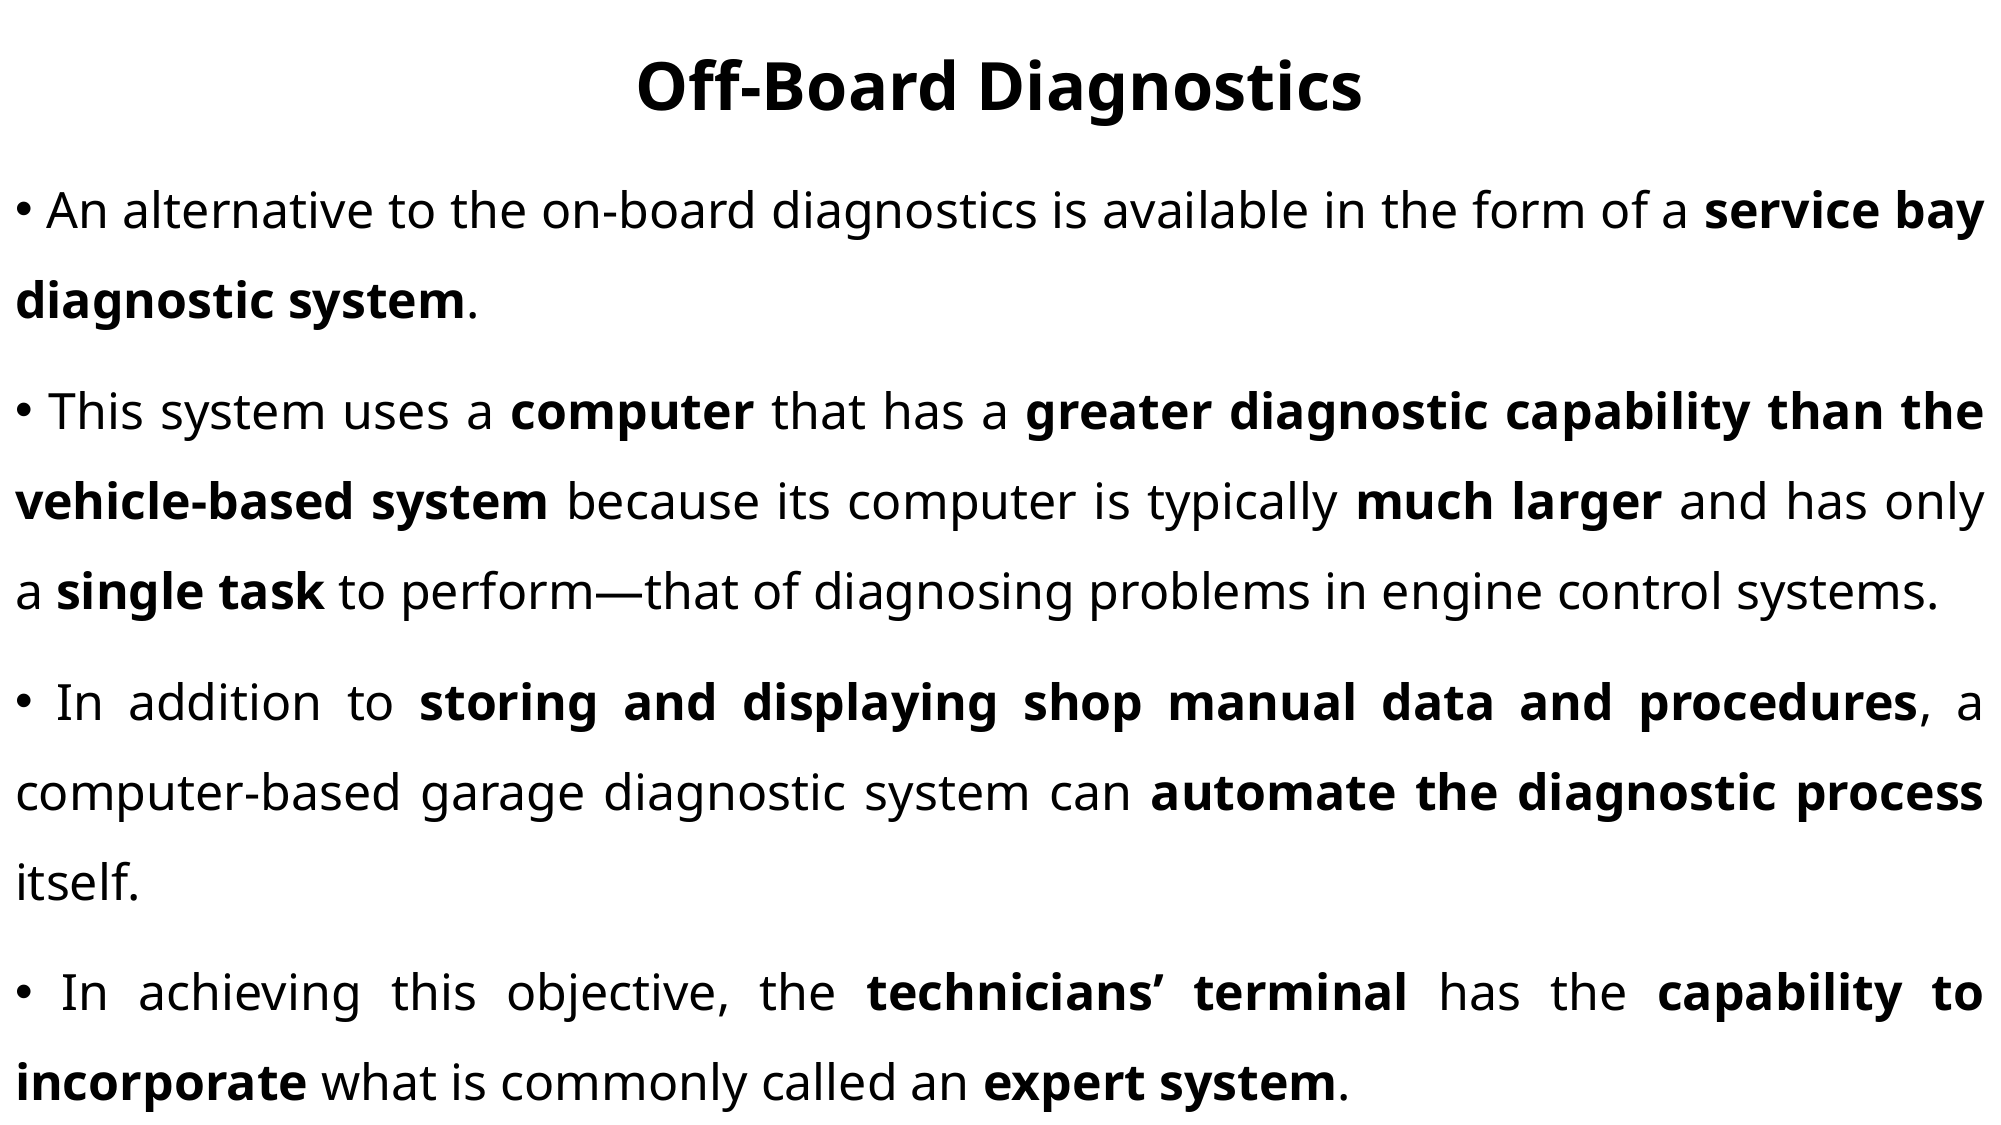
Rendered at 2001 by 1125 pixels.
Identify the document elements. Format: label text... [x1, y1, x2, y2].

title Off-Board Diagnostics [0, 0, 2000, 132]
subtitle An alternative to the on-board diagnostics is available in the form of a service bay diagnostic system. This system uses a computer that has a greater diagnostic capability than the vehicle-based system because its computer is typically much larger and has only a single task to perform—that of diagnosing problems in engine control systems. In addition to storing and displaying shop manual data and procedures, a computer-based garage diagnostic system can automate the diagnostic process itself. In achieving this objective, the technicians’ terminal has the capability to incorporate what is commonly called an expert system. [0, 140, 2000, 1125]
